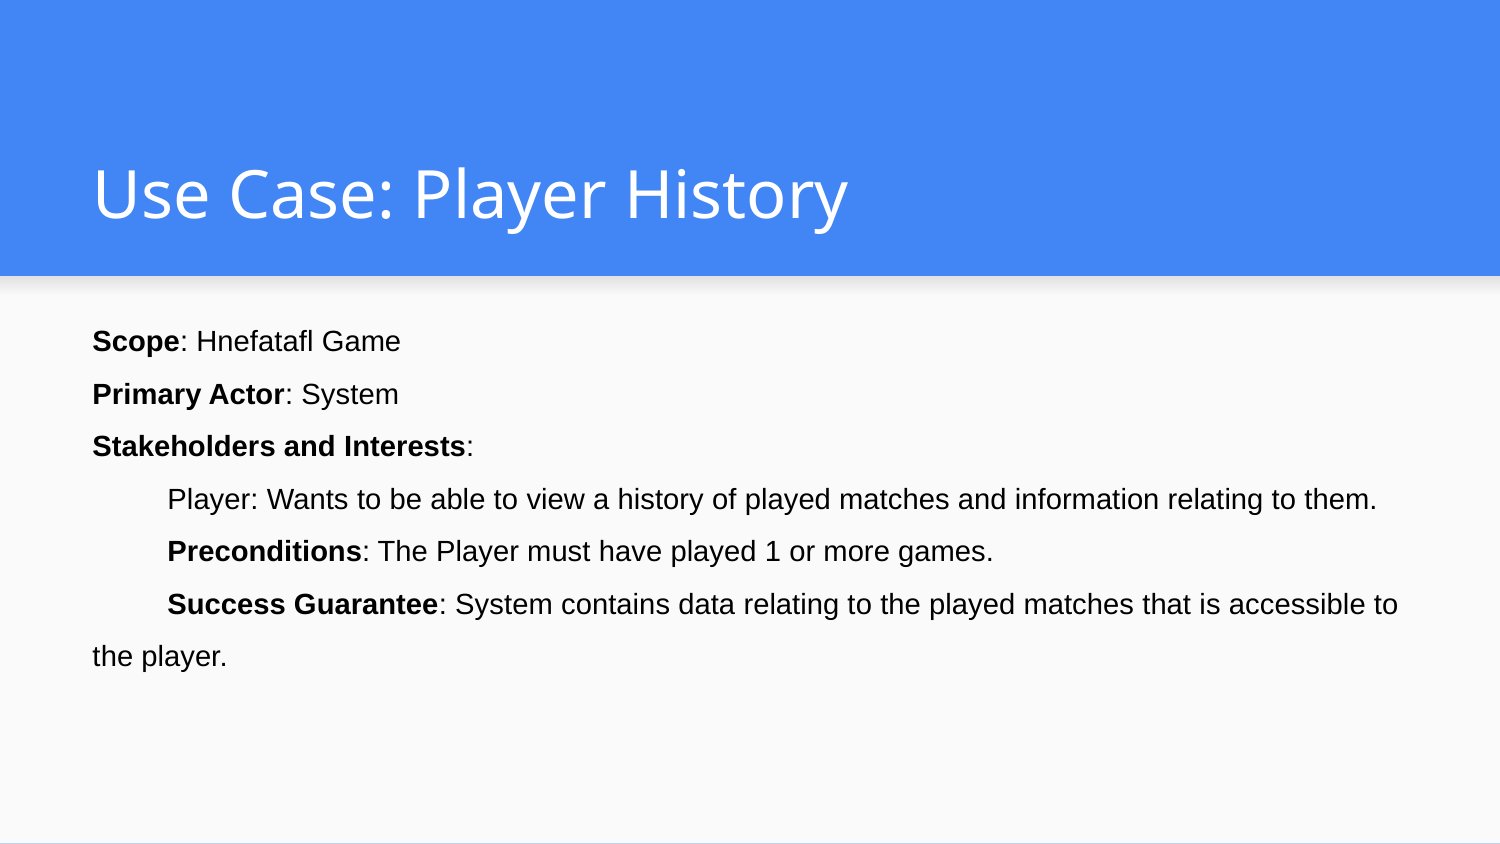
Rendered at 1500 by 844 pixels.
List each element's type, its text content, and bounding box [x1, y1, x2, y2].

list Scope: Hnefatafl Game Primary Actor: System Stakeholders and Interests: Player: Wants to be able to view a history of played matches and information relating to them. Preconditions: The Player must have played 1 or more games. Success Guarantee: System contains data relating to the played matches that is accessible to the player. [77, 290, 1427, 735]
title Use Case: Player History [77, 121, 1427, 248]
